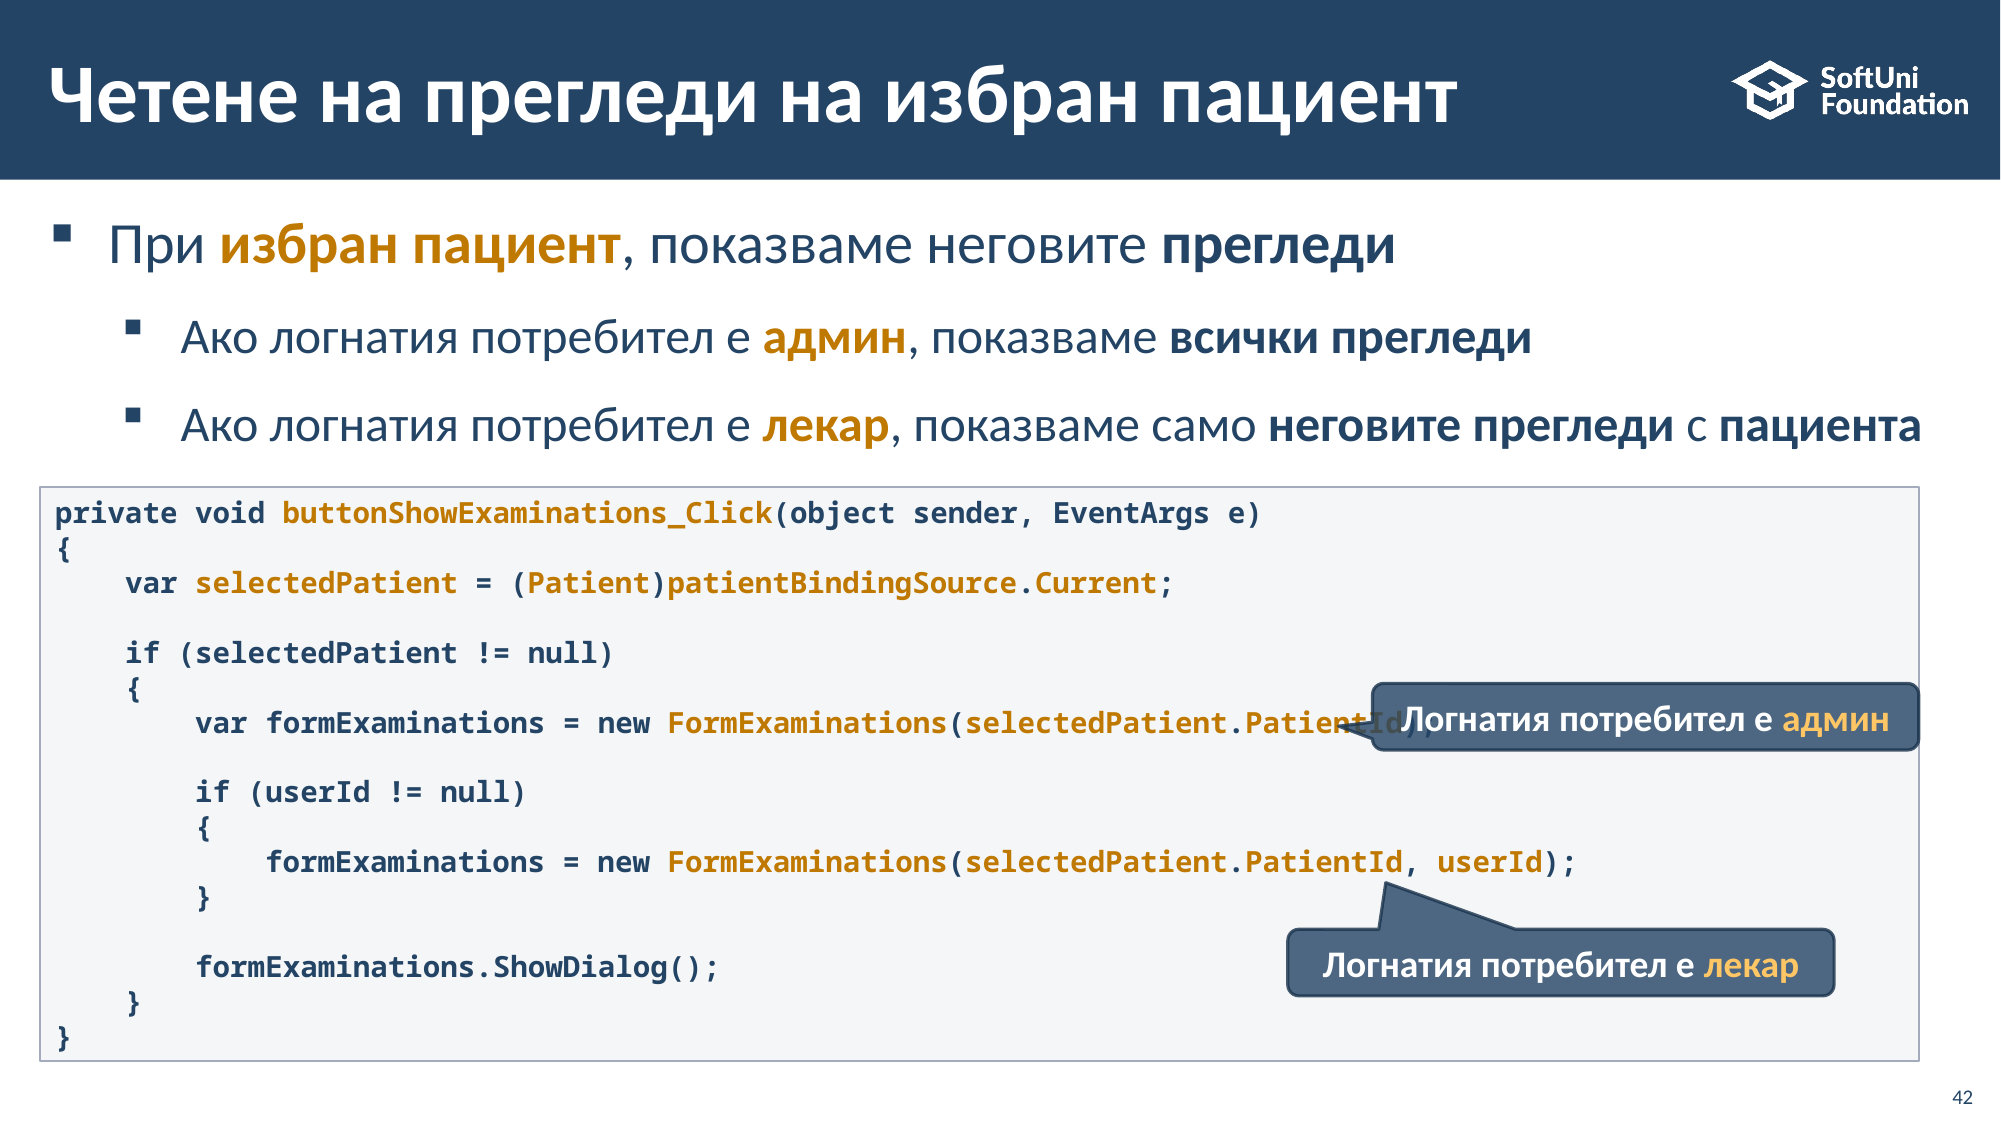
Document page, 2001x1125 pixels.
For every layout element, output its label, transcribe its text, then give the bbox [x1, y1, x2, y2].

text_box Логнатия потребител е админ [1336, 681, 1921, 753]
text_box private void buttonShowExaminations_Click(object sender, EventArgs e) { var selectedPatient = (Patient)patientBindingSource.Current; if (selectedPatient != null) { var formExaminations = new FormExaminations(selectedPatient.PatientId); if (userId != null) { formExaminations = new FormExaminations(selectedPatient.PatientId, userId); } formExaminations.ShowDialog(); } } [40, 486, 1919, 1061]
title Четене на прегледи на избран пациент [31, 16, 1716, 162]
text_box Логнатия потребител е лекар [1285, 880, 1837, 998]
slide_number 42 [1927, 1067, 1989, 1117]
list При избран пациент, показваме неговите прегледи Ако логнатия потребител е админ, показваме всички прегледи Ако логнатия потребител е лекар, показваме само неговите прегледи с пациента [31, 196, 1970, 1104]
picture [1731, 60, 1968, 120]
